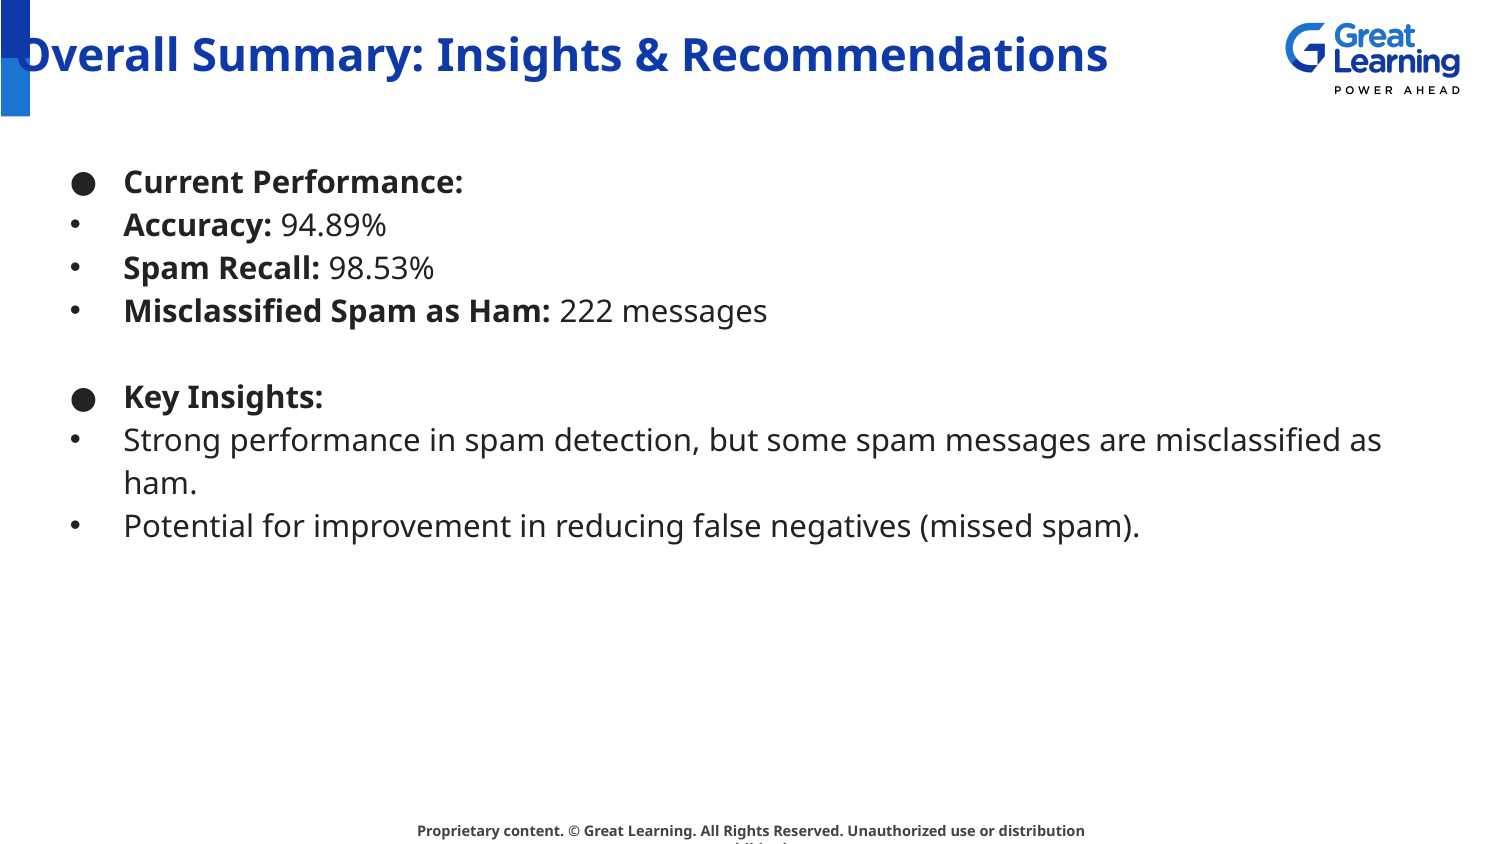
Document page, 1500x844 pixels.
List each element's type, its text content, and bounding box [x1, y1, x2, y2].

title Overall Summary: Insights & Recommendations [0, 10, 1358, 106]
picture [1358, 11, 1487, 106]
list Current Performance: Accuracy: 94.89% Spam Recall: 98.53% Misclassified Spam as Ham: 222 messages Key Insights: Strong performance in spam detection, but some spam messages are misclassified as ham. Potential for improvement in reducing false negatives (missed spam). [33, 141, 1449, 750]
